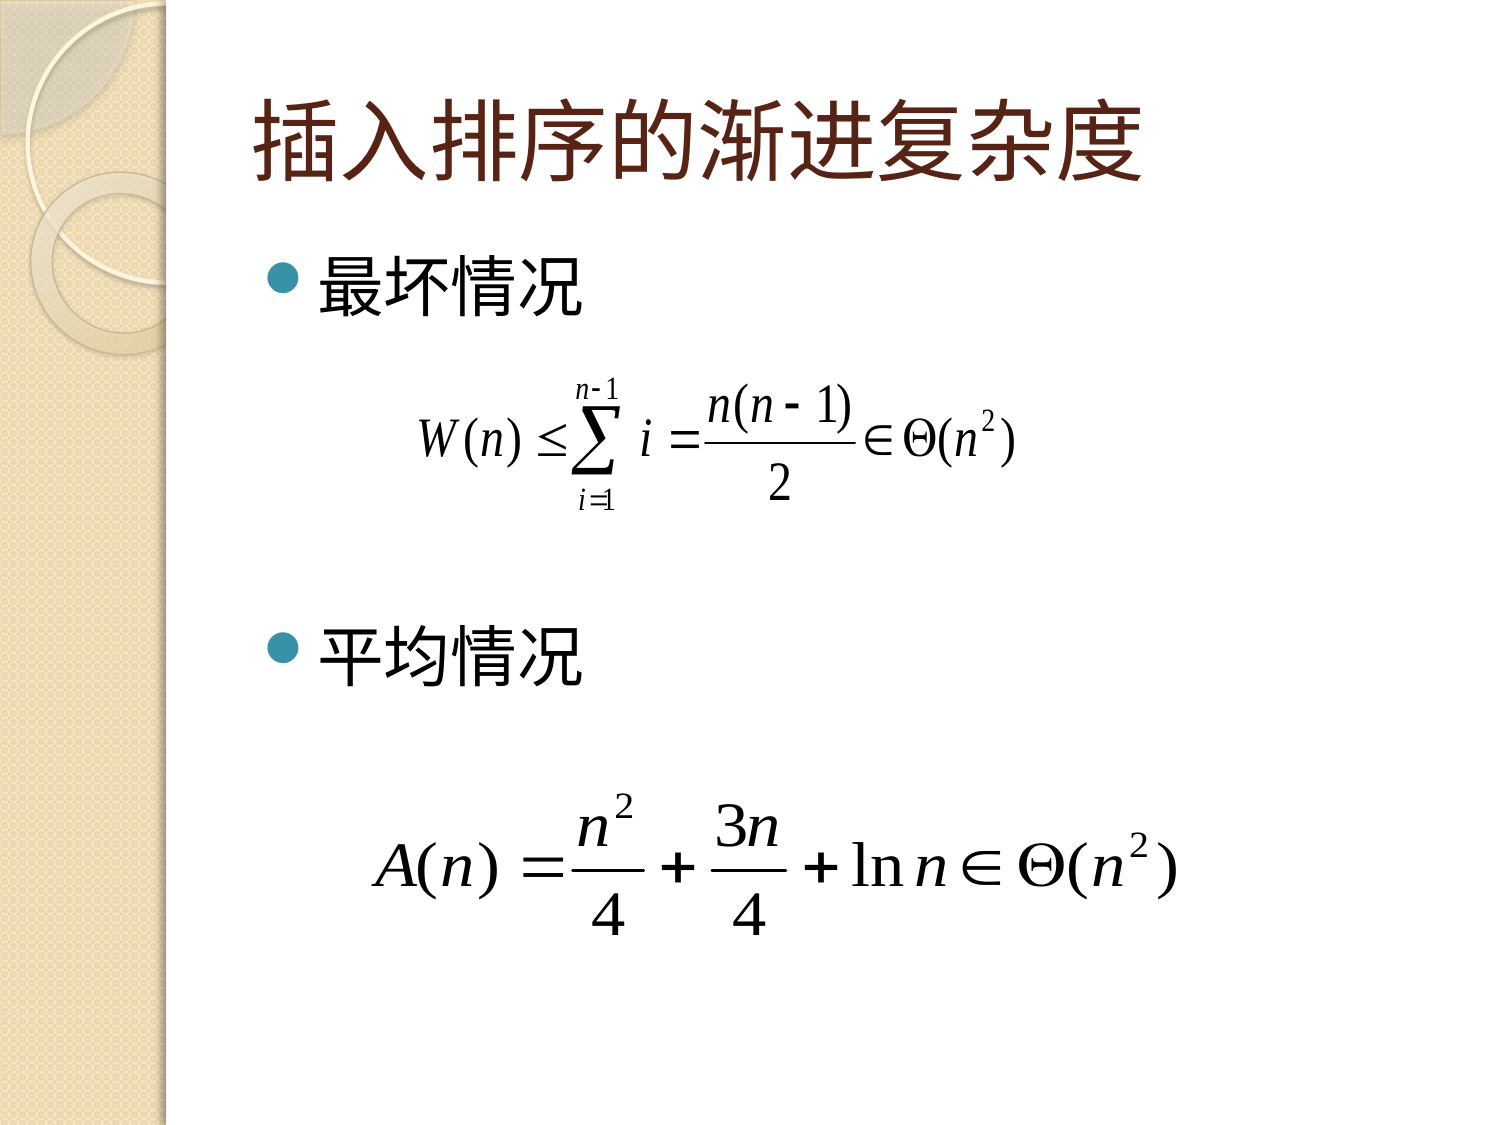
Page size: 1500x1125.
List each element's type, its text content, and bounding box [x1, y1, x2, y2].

title 插入排序的渐进复杂度 [235, 45, 1466, 233]
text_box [359, 774, 1189, 950]
list 最坏情况 平均情况 [235, 237, 1466, 1025]
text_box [413, 363, 1025, 523]
